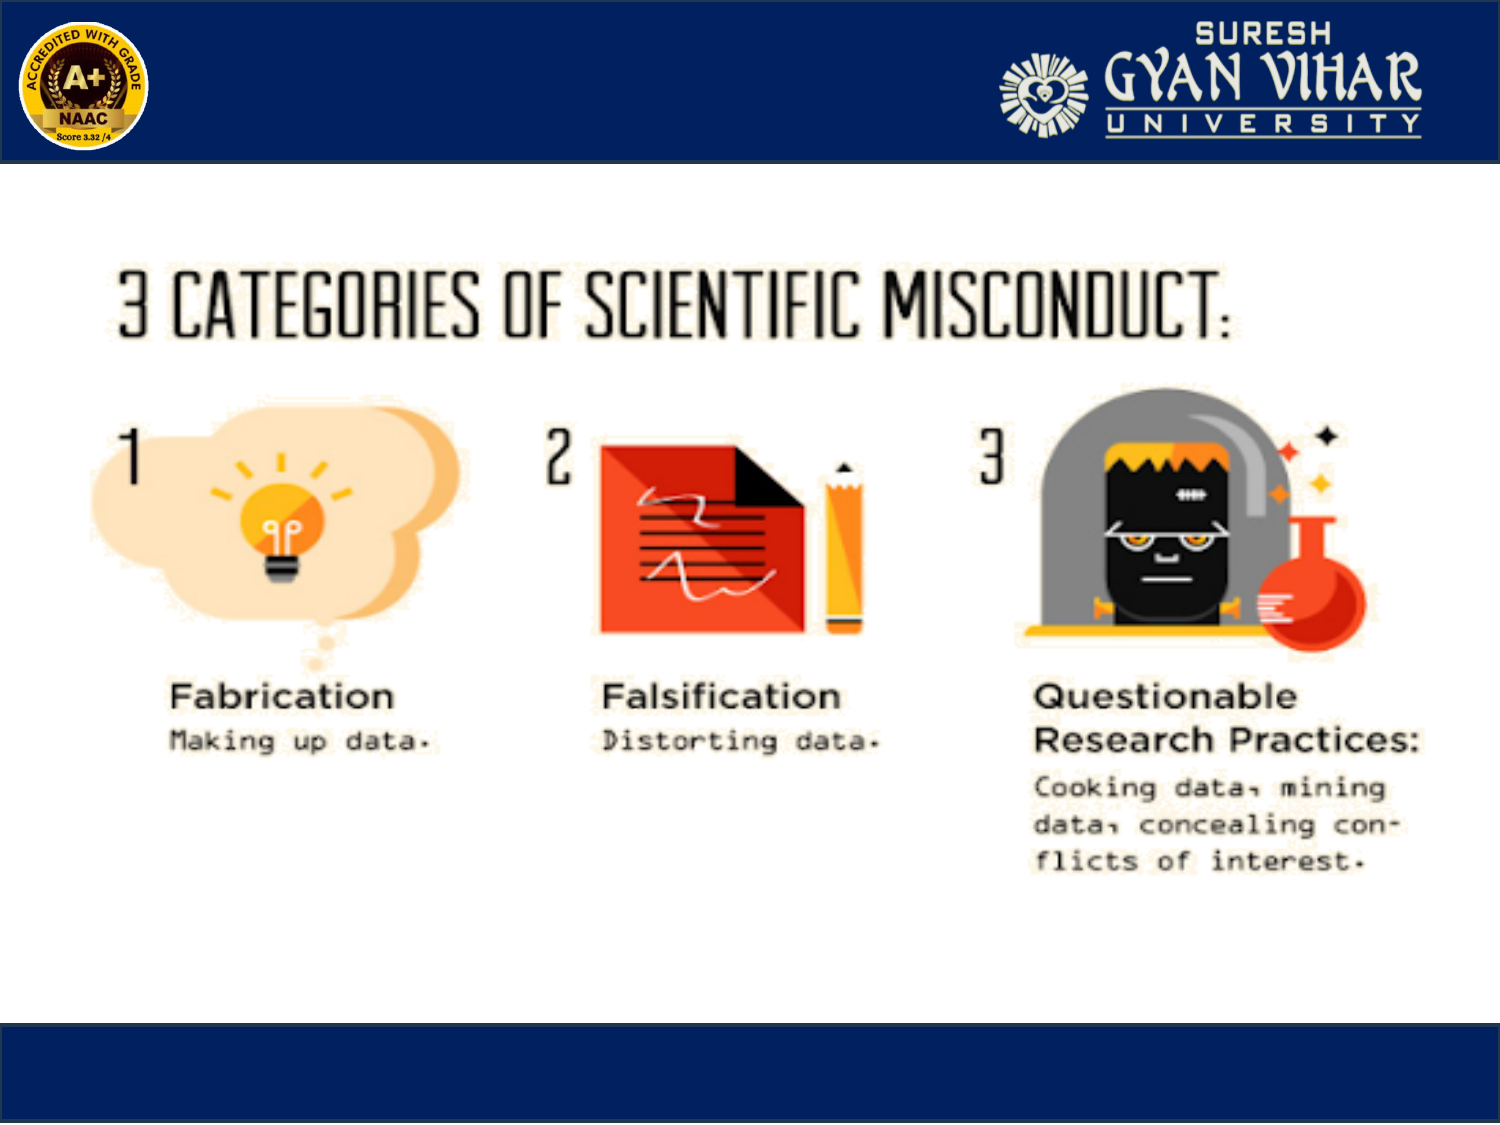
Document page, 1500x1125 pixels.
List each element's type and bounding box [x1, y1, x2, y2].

picture [49, 224, 1451, 901]
picture [999, 21, 1425, 144]
picture [4, 22, 159, 151]
